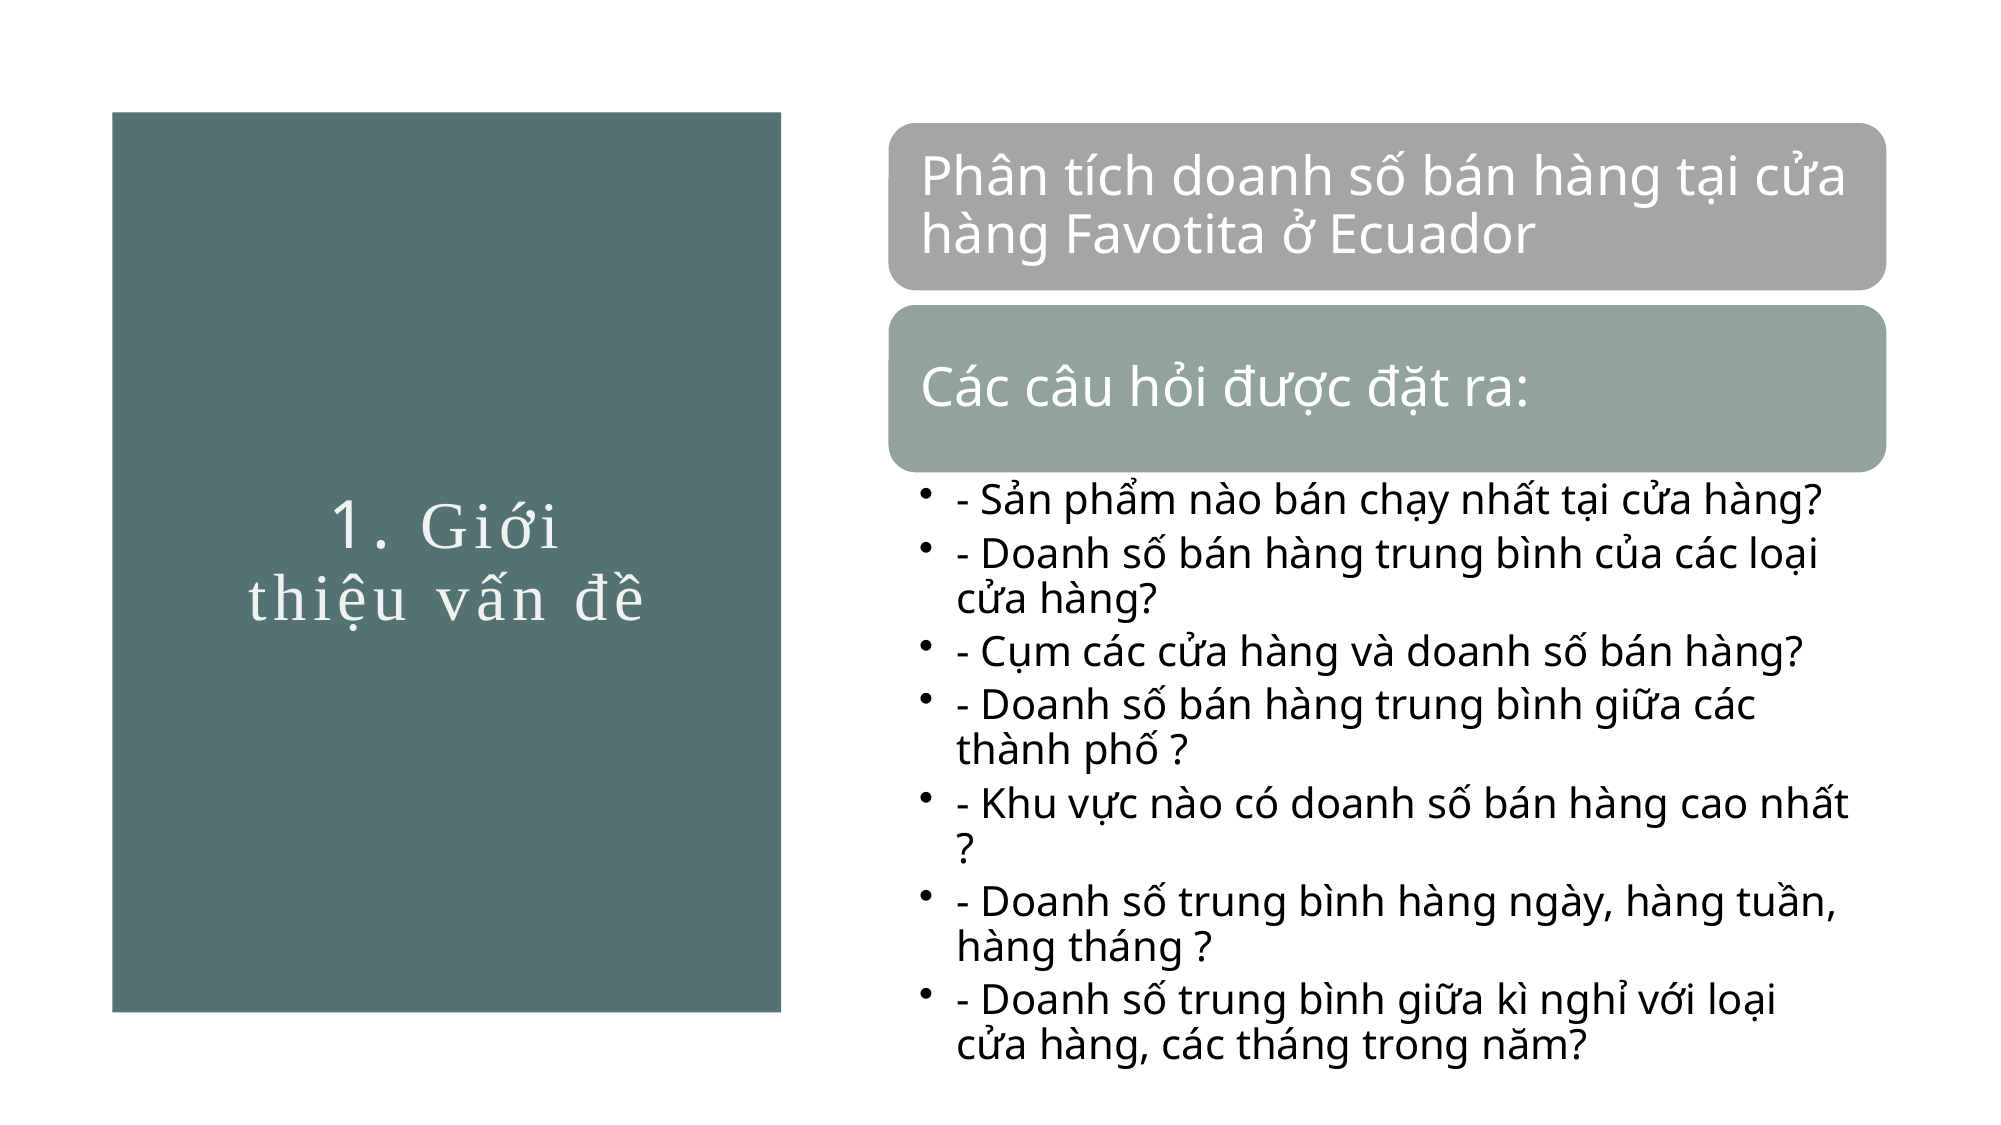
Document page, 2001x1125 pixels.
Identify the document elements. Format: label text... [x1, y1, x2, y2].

title 1. Giới thiệu vấn đề [225, 224, 669, 900]
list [887, 112, 1888, 1013]
text_box [111, 111, 782, 1013]
